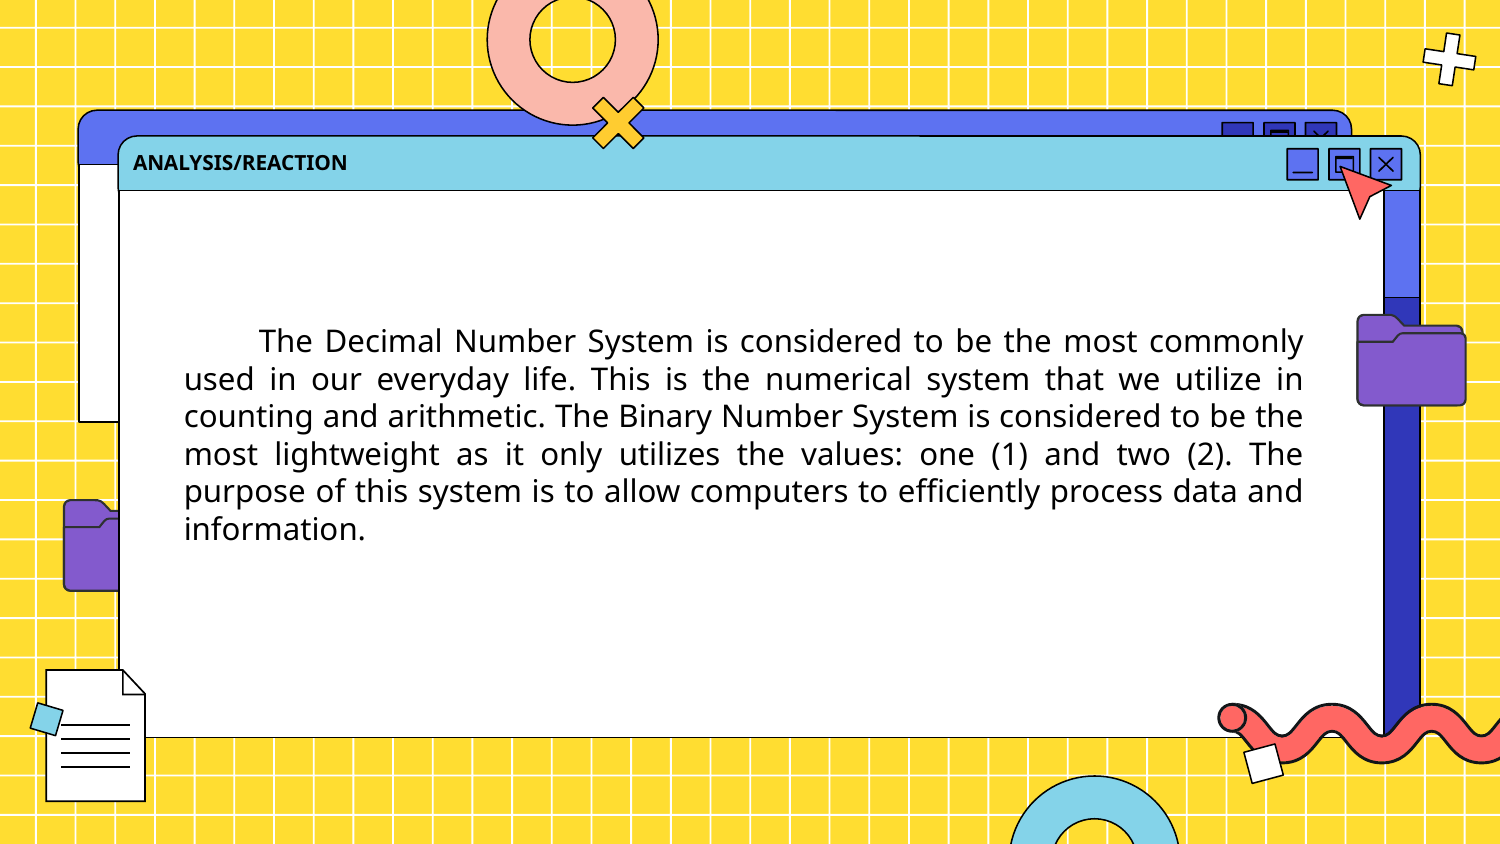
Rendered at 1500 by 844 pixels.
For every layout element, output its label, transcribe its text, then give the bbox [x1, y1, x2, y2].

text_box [1356, 313, 1467, 407]
text_box [1340, 166, 1392, 220]
text_box [1423, 33, 1476, 86]
text_box [30, 702, 40, 732]
text_box [1010, 775, 1179, 844]
text_box The Decimal Number System is considered to be the most commonly used in our everyday life. This is the numerical system that we utilize in counting and arithmetic. The Binary Number System is considered to be the most lightweight as it only utilizes the values: one (1) and two (2). The purpose of this system is to allow computers to efficiently process data and information. [168, 306, 1321, 562]
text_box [45, 668, 147, 803]
text_box [1249, 774, 1284, 784]
text_box [487, 0, 659, 126]
text_box ANALYSIS/REACTION [118, 137, 435, 188]
text_box [592, 97, 644, 149]
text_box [1217, 702, 1500, 765]
